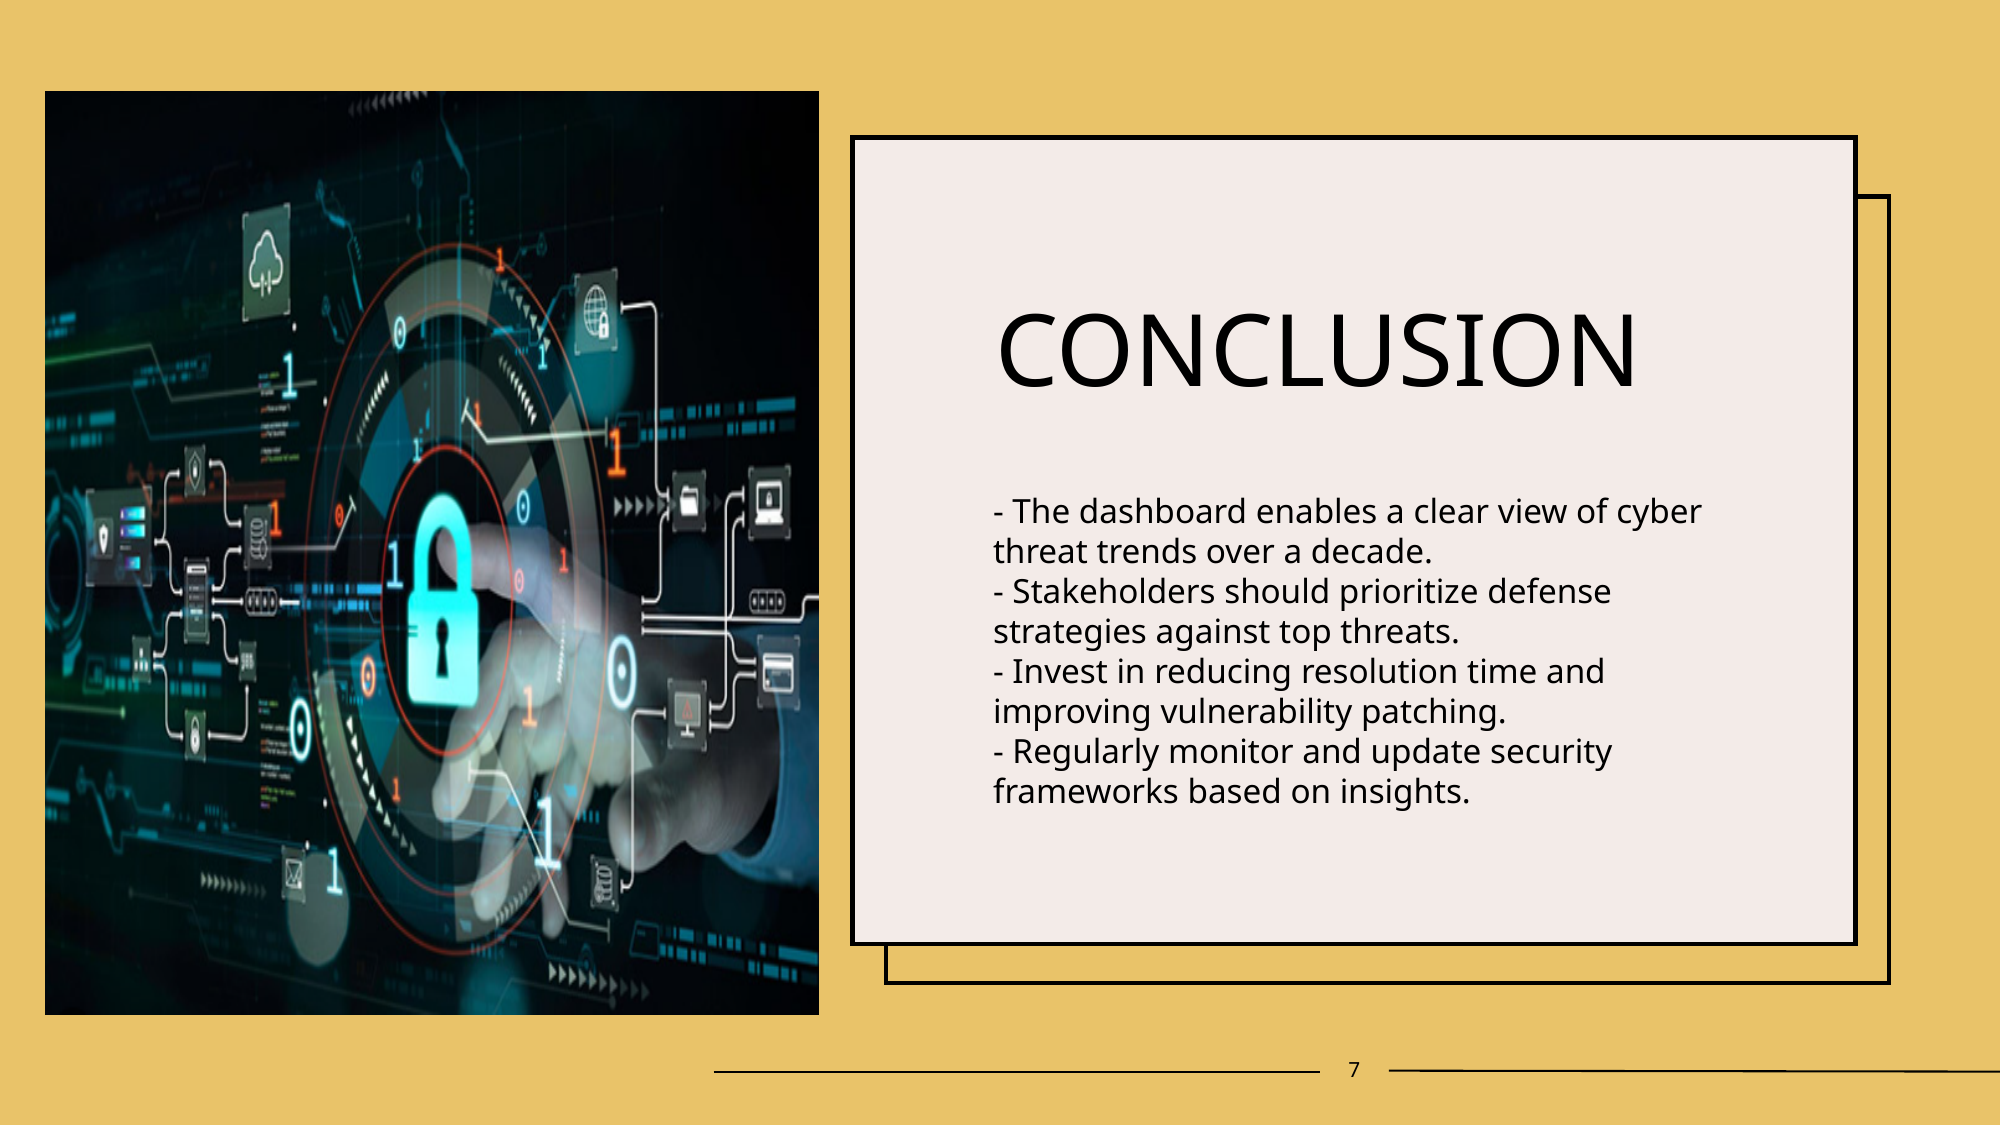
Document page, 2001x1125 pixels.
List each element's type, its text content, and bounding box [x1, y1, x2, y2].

picture [44, 91, 819, 1015]
list - The dashboard enables a clear view of cyber threat trends over a decade. - Stakeholders should prioritize defense strategies against top threats. - Invest in reducing resolution time and improving vulnerability patching. - Regularly monitor and update security frameworks based on insights. [978, 483, 1769, 833]
title CONCLUSION [980, 292, 1795, 484]
slide_number 7 [1324, 1050, 1385, 1091]
